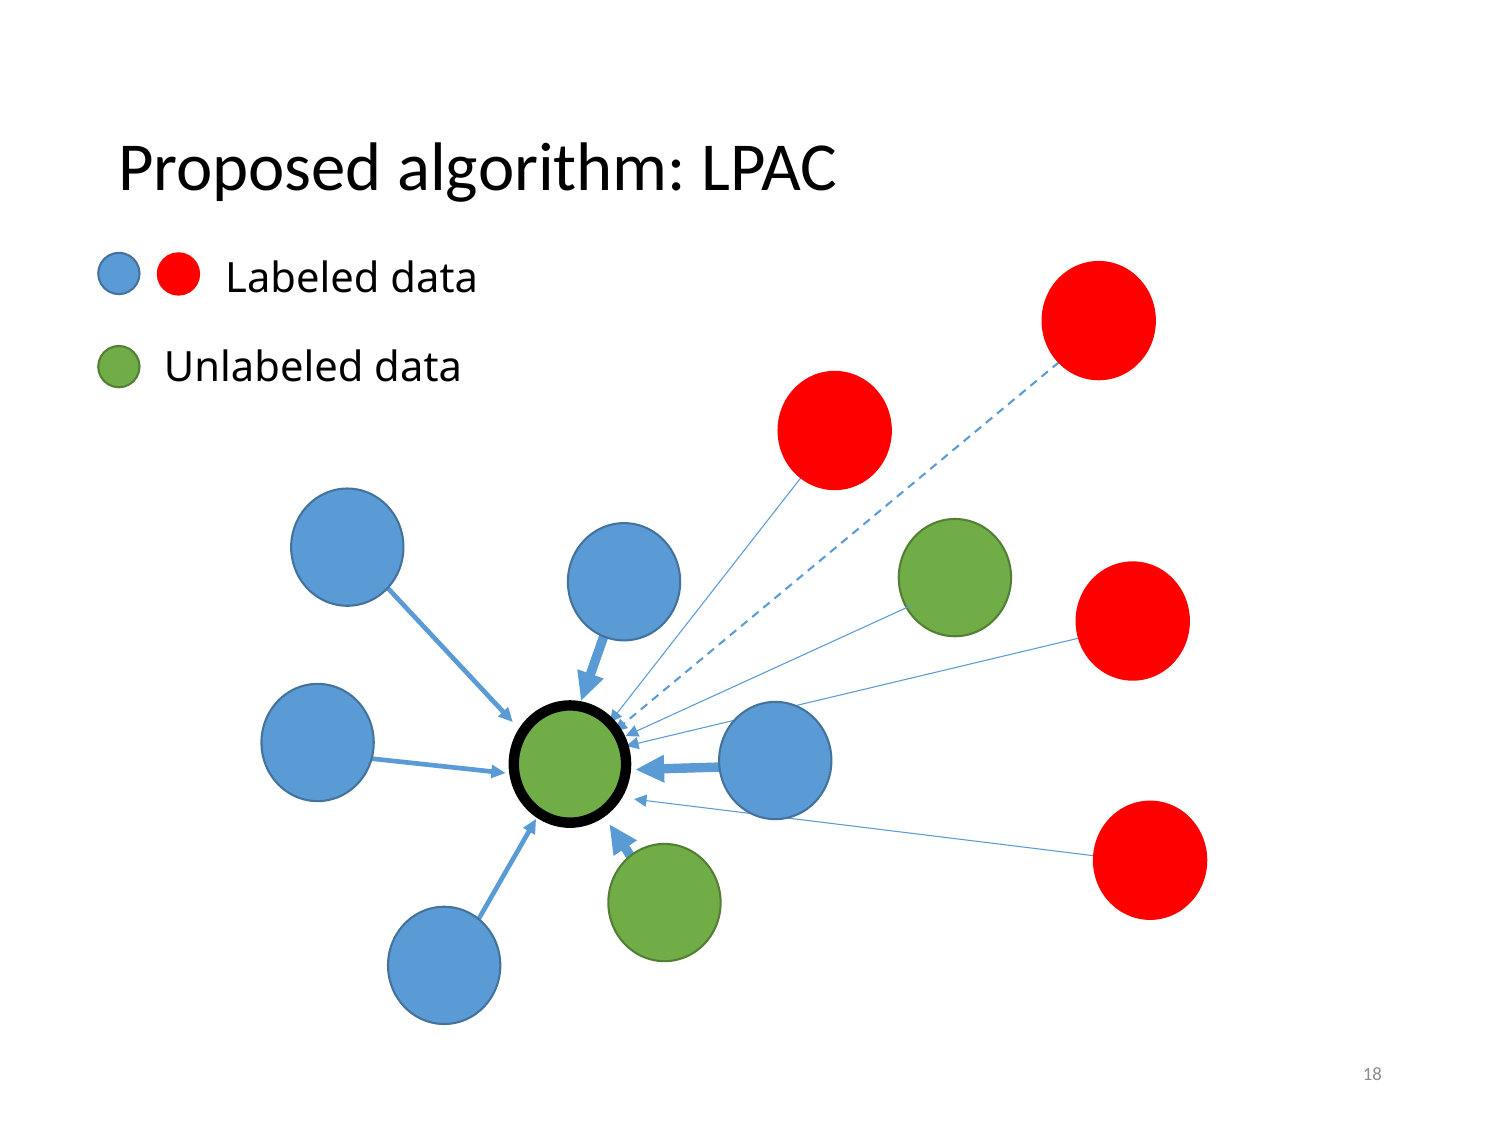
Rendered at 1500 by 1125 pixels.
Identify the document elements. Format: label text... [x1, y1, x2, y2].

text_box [614, 362, 1060, 732]
text_box [260, 682, 375, 803]
text_box [566, 524, 609, 622]
slide_number 18 [1059, 1042, 1397, 1103]
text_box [347, 755, 506, 773]
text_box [635, 766, 741, 770]
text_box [626, 636, 1085, 747]
text_box [290, 487, 405, 607]
text_box [386, 905, 502, 1026]
text_box [1092, 800, 1208, 920]
text_box [718, 747, 833, 799]
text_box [372, 571, 513, 722]
text_box Unlabeled data [149, 332, 477, 398]
text_box [157, 278, 200, 296]
text_box [1075, 561, 1190, 681]
text_box [97, 344, 141, 389]
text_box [581, 605, 614, 701]
text_box Labeled data [210, 278, 493, 308]
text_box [634, 799, 1111, 858]
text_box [609, 701, 614, 723]
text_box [609, 824, 649, 883]
text_box [97, 258, 140, 296]
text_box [625, 605, 911, 737]
title Proposed algorithm: LPAC [103, 59, 1397, 278]
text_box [609, 461, 614, 605]
text_box [607, 858, 722, 963]
text_box [512, 704, 628, 824]
text_box [1041, 278, 1156, 381]
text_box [457, 819, 536, 957]
